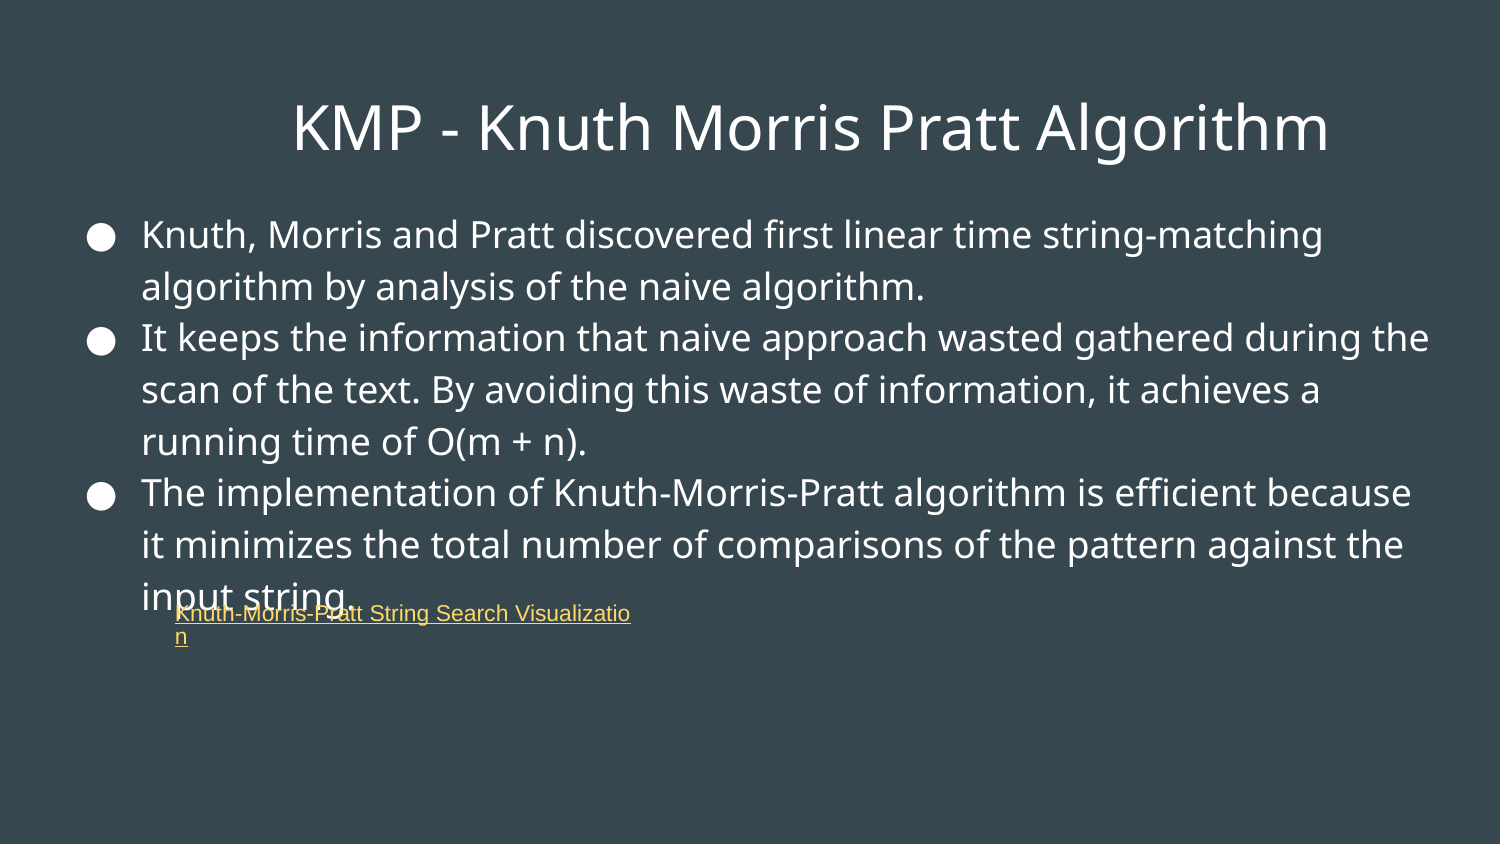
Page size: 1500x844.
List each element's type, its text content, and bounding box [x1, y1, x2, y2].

text_box Knuth-Morris-Pratt String Search Visualization [159, 583, 653, 844]
list Knuth, Morris and Pratt discovered ﬁrst linear time string-matching algorithm by analysis of the naive algorithm. It keeps the information that naive approach wasted gathered during the scan of the text. By avoiding this waste of information, it achieves a running time of O(m + n). The implementation of Knuth-Morris-Pratt algorithm is efﬁcient because it minimizes the total number of comparisons of the pattern against the input string. [51, 189, 1449, 750]
title KMP - Knuth Morris Pratt Algorithm [51, 72, 1449, 167]
